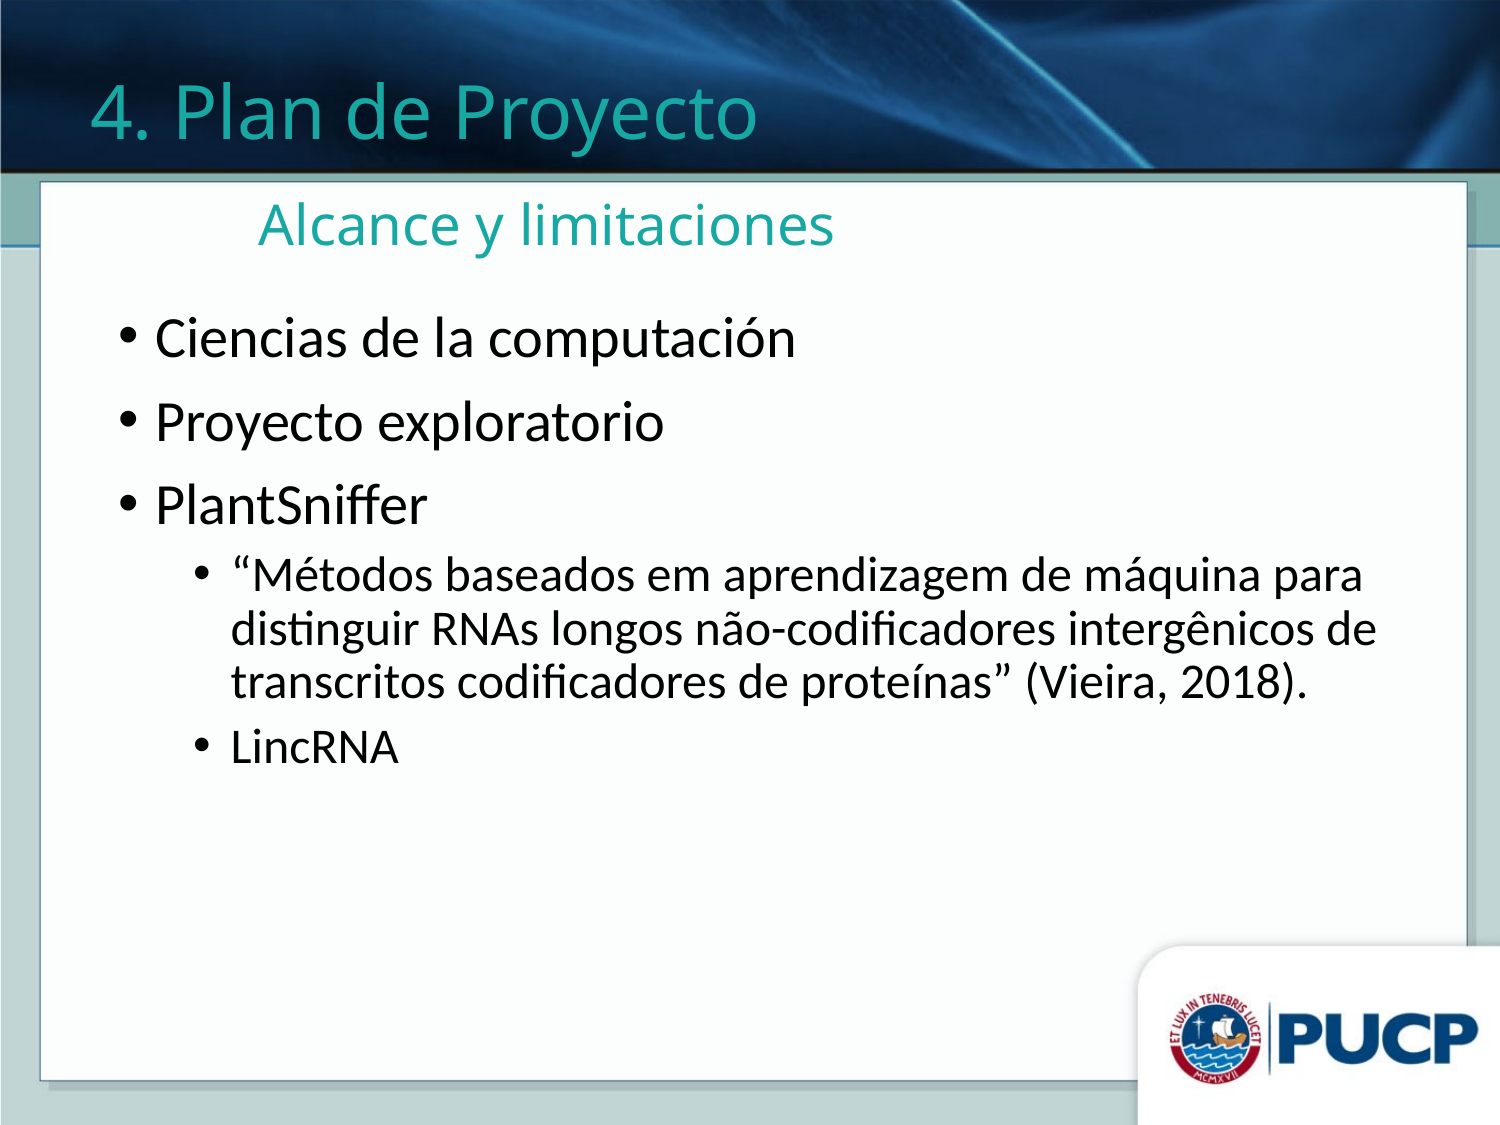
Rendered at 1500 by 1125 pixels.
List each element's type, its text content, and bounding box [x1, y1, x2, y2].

title Alcance y limitaciones [243, 207, 1257, 296]
picture [0, 0, 1500, 1125]
list Ciencias de la computación Proyecto exploratorio PlantSniffer “Métodos baseados em aprendizagem de máquina para distinguir RNAs longos não-codificadores intergênicos de transcritos codificadores de proteínas” (Vieira, 2018). LincRNA [103, 299, 1425, 1014]
text_box 4. Plan de Proyecto [74, 19, 1425, 207]
